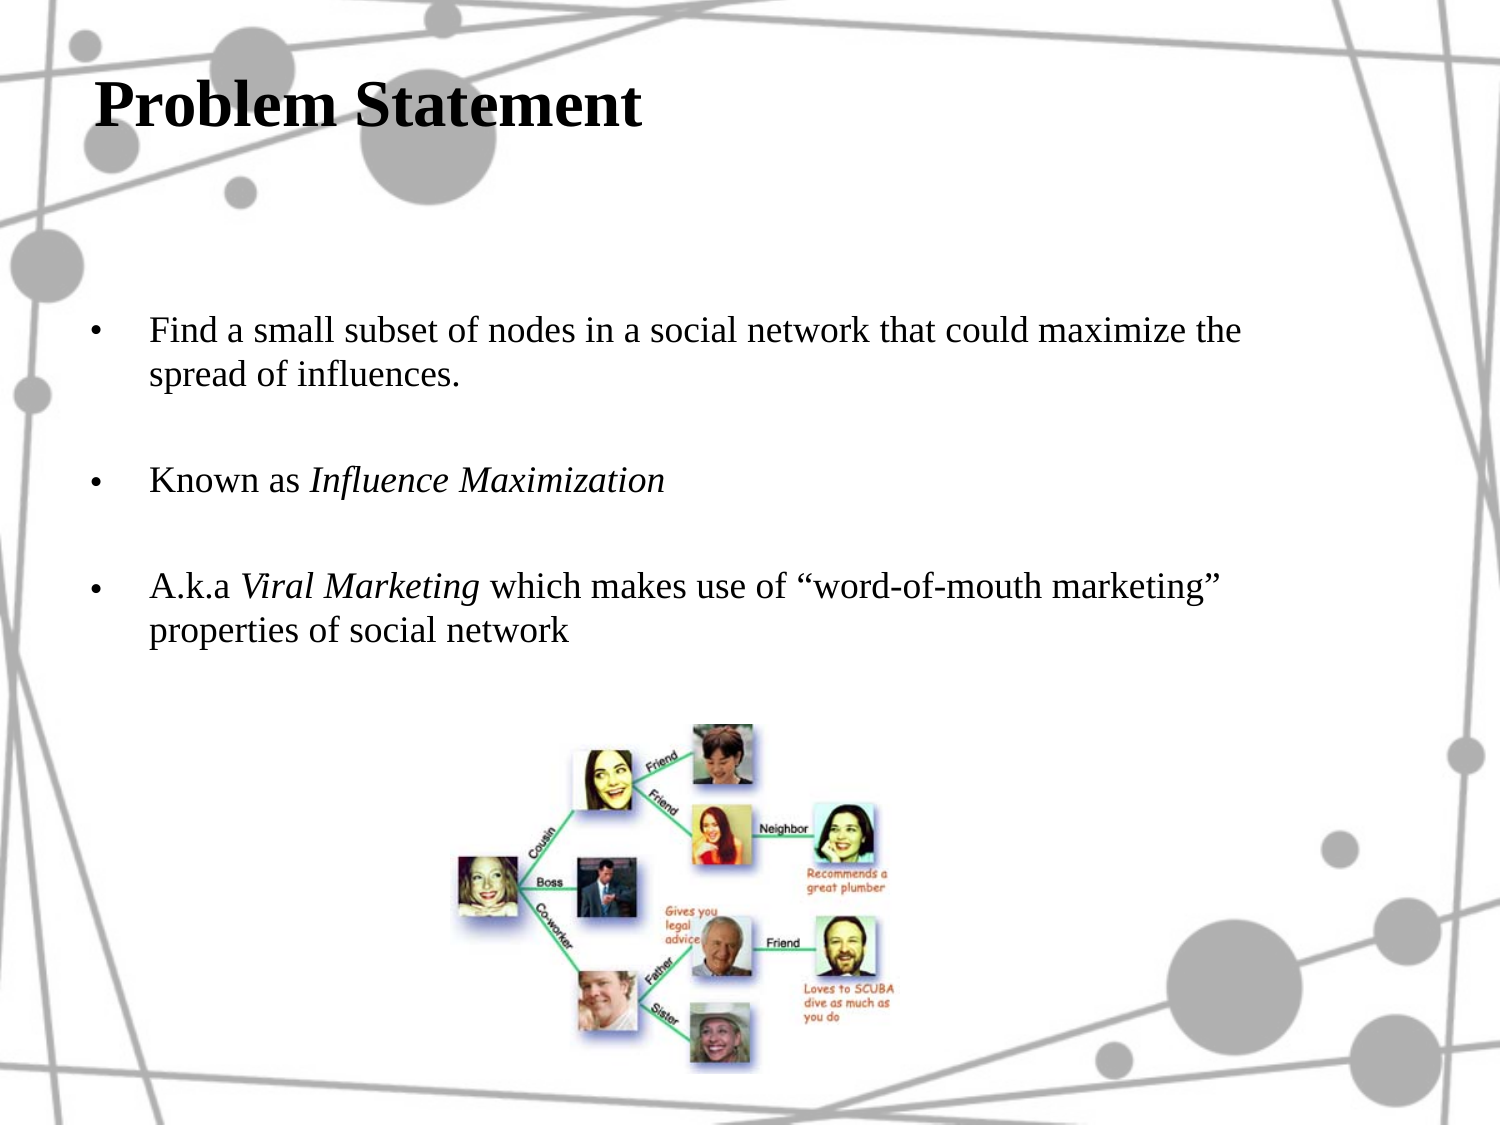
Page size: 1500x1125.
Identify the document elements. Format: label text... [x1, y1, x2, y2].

text_box Find a small subset of nodes in a social network that could maximize the spread of influences. Known as Influence Maximization A.k.a Viral Marketing which makes use of “word-of-mouth marketing” properties of social network [149, 316, 1244, 658]
text_box • • • [89, 308, 103, 616]
picture [449, 724, 900, 1074]
text_box Problem Statement [94, 79, 645, 147]
